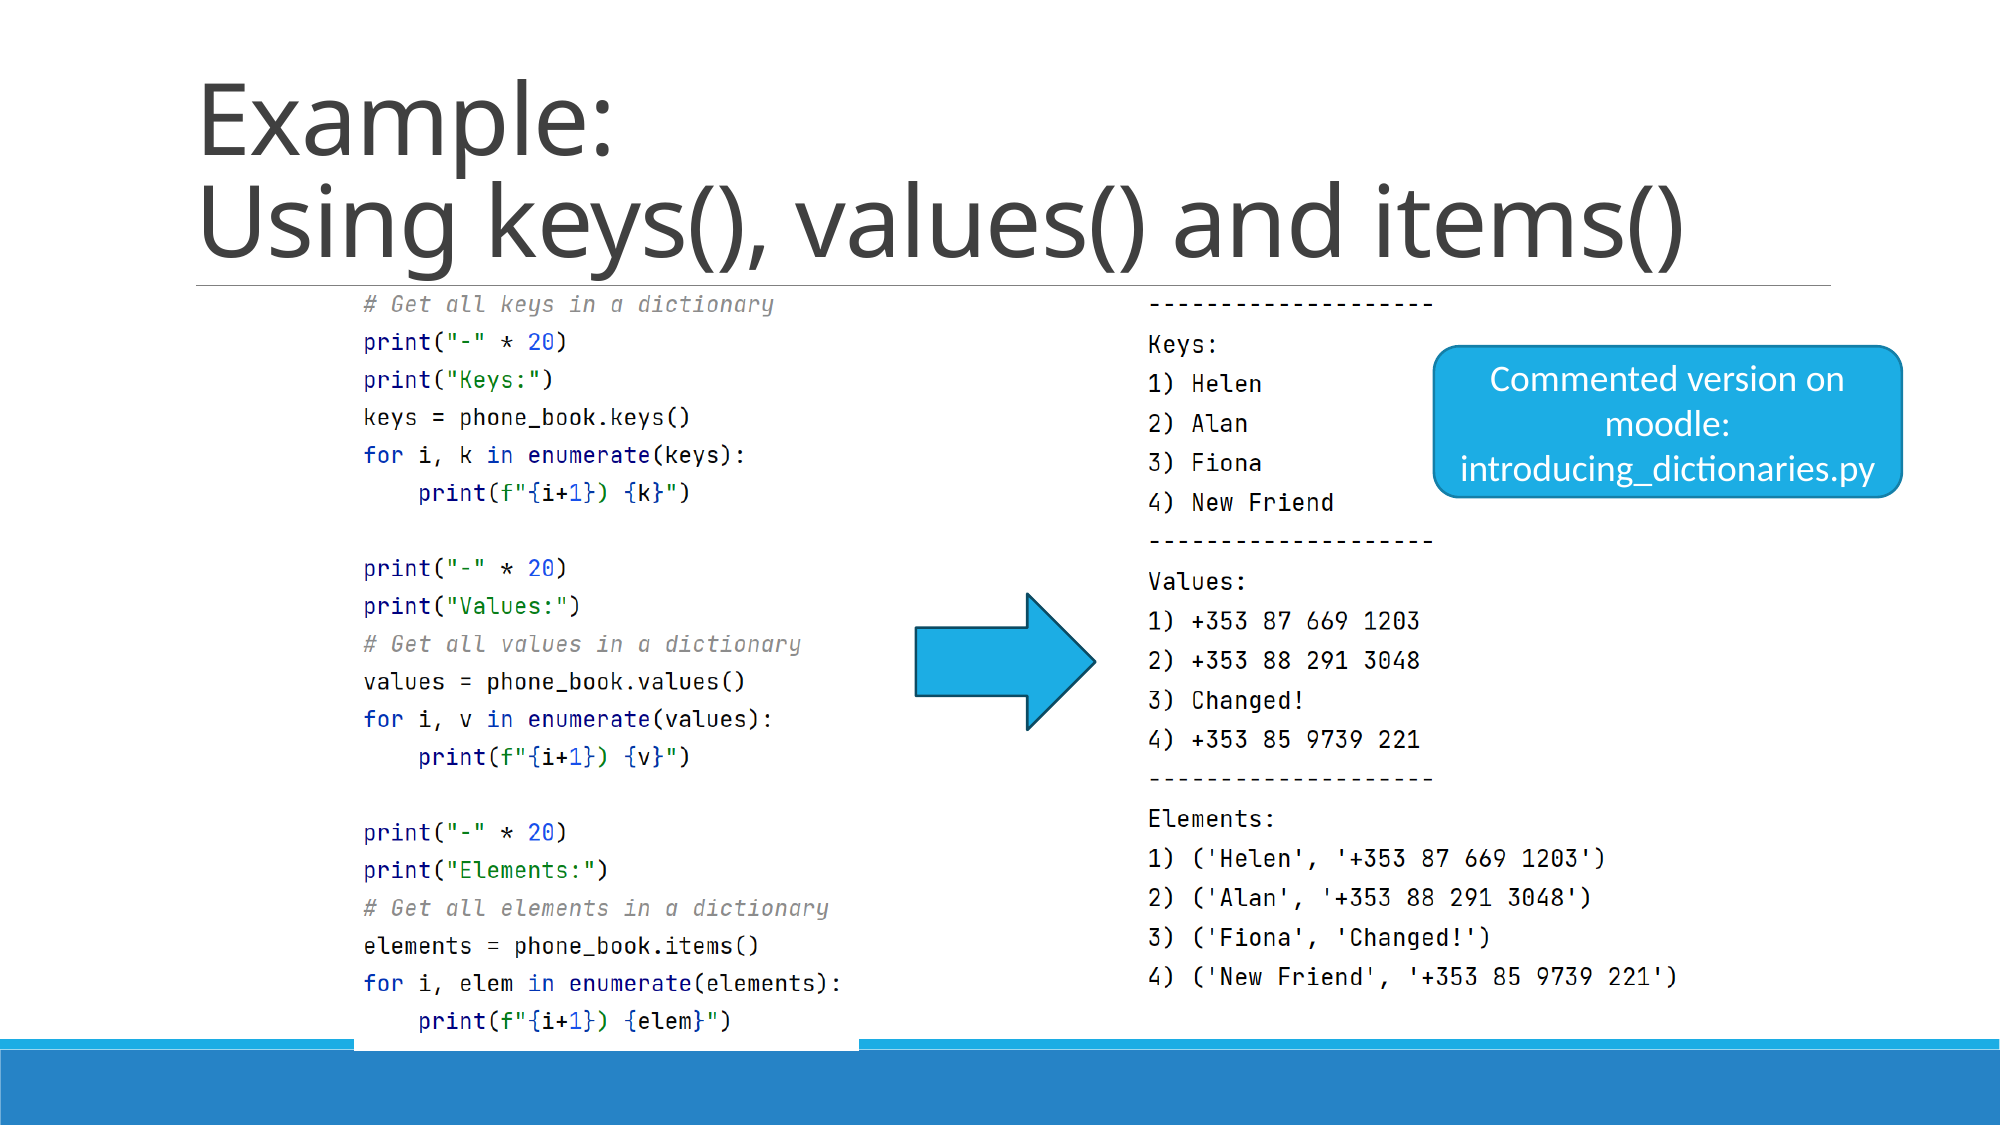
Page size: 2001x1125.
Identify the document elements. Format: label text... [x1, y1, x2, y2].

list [353, 291, 860, 1051]
text_box [914, 592, 1097, 732]
text_box Commented version on moodle: introducing_dictionaries.py [1707, 344, 1904, 499]
title Example: Using keys(), values() and items() [180, 47, 1830, 285]
picture [1140, 291, 1699, 1011]
